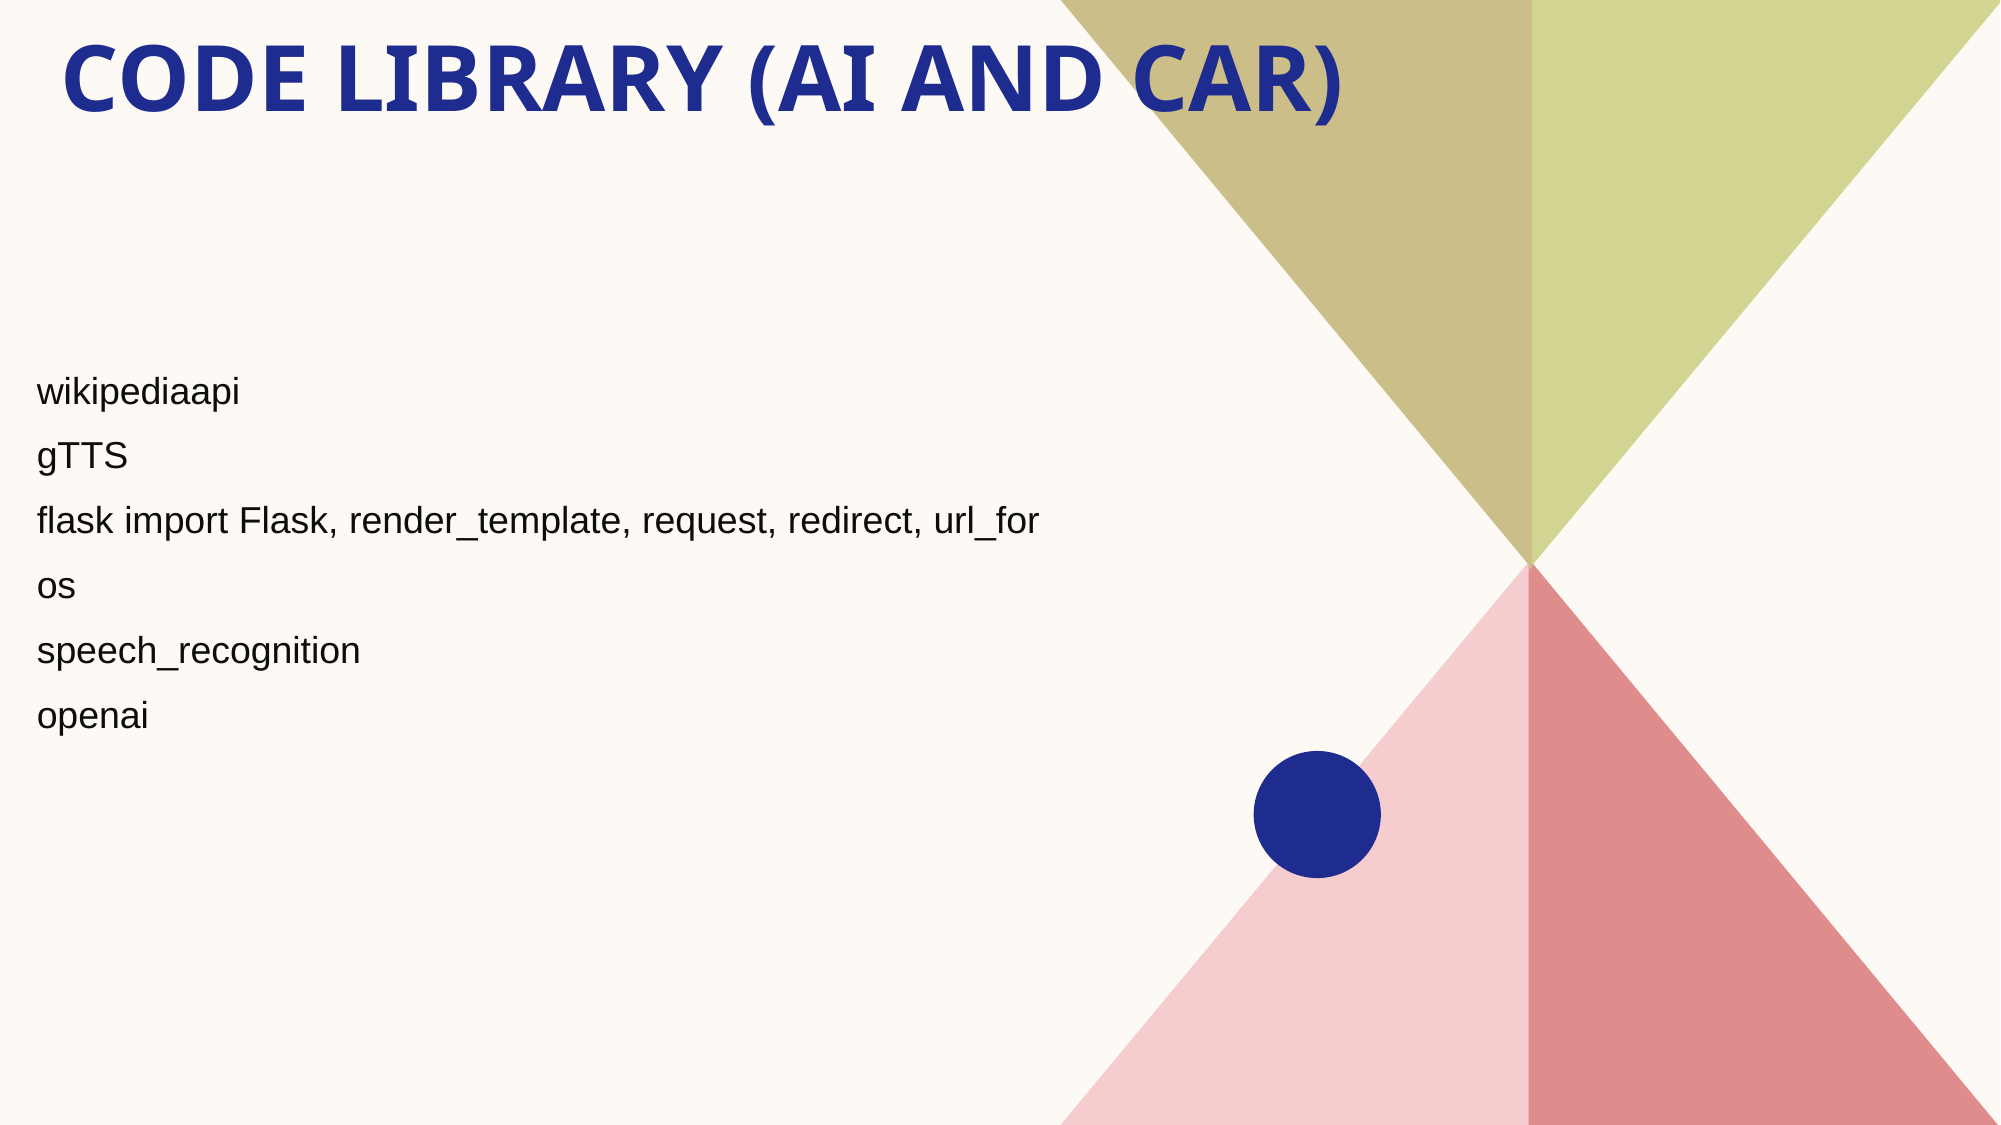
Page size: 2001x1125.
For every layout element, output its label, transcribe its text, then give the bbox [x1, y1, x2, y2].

title Code Library (ai and car) [45, 53, 1666, 138]
list wikipediaapi gTTS flask import Flask, render_template, request, redirect, url_for os speech_recognition openai [21, 356, 1236, 869]
